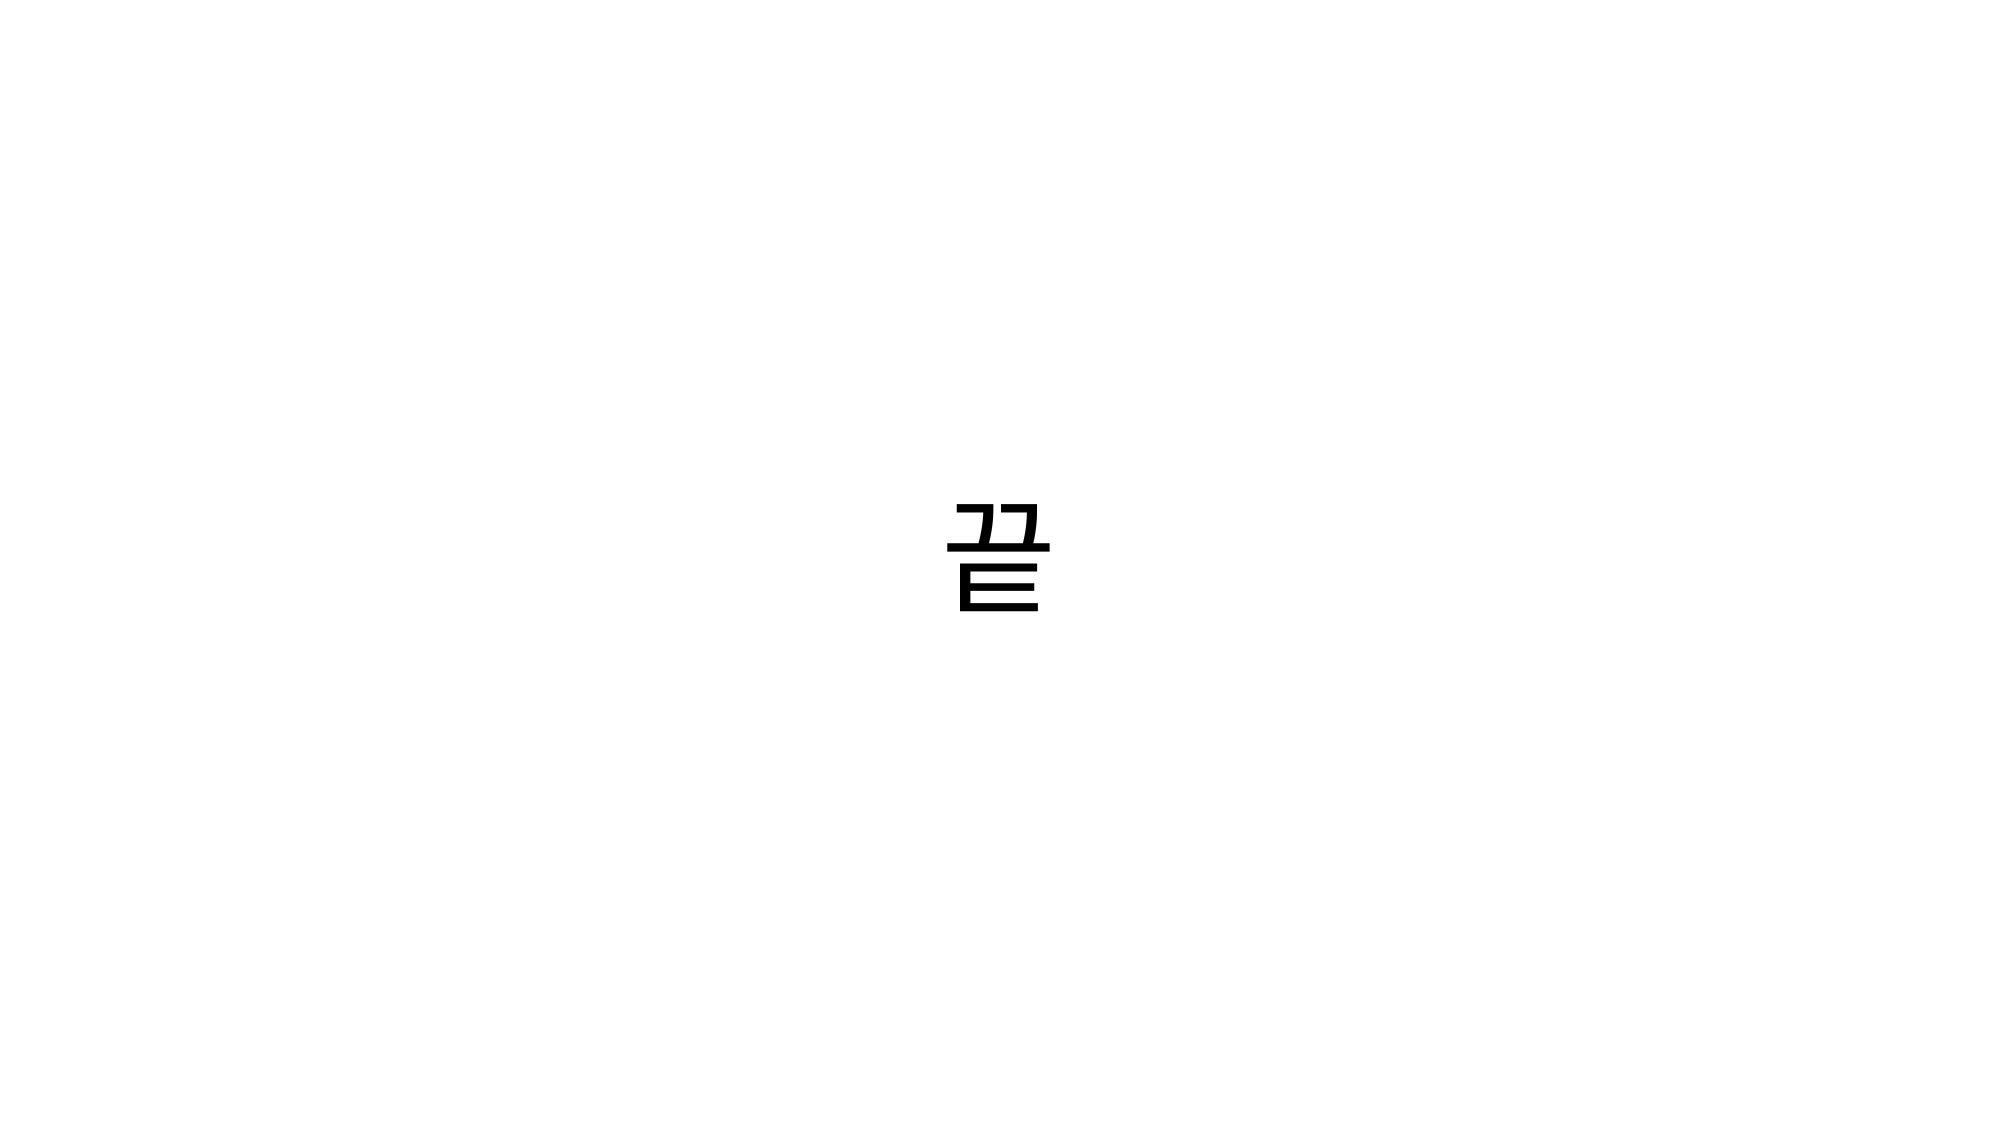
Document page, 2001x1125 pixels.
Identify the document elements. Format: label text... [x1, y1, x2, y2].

title 끝 [89, 64, 1908, 1063]
